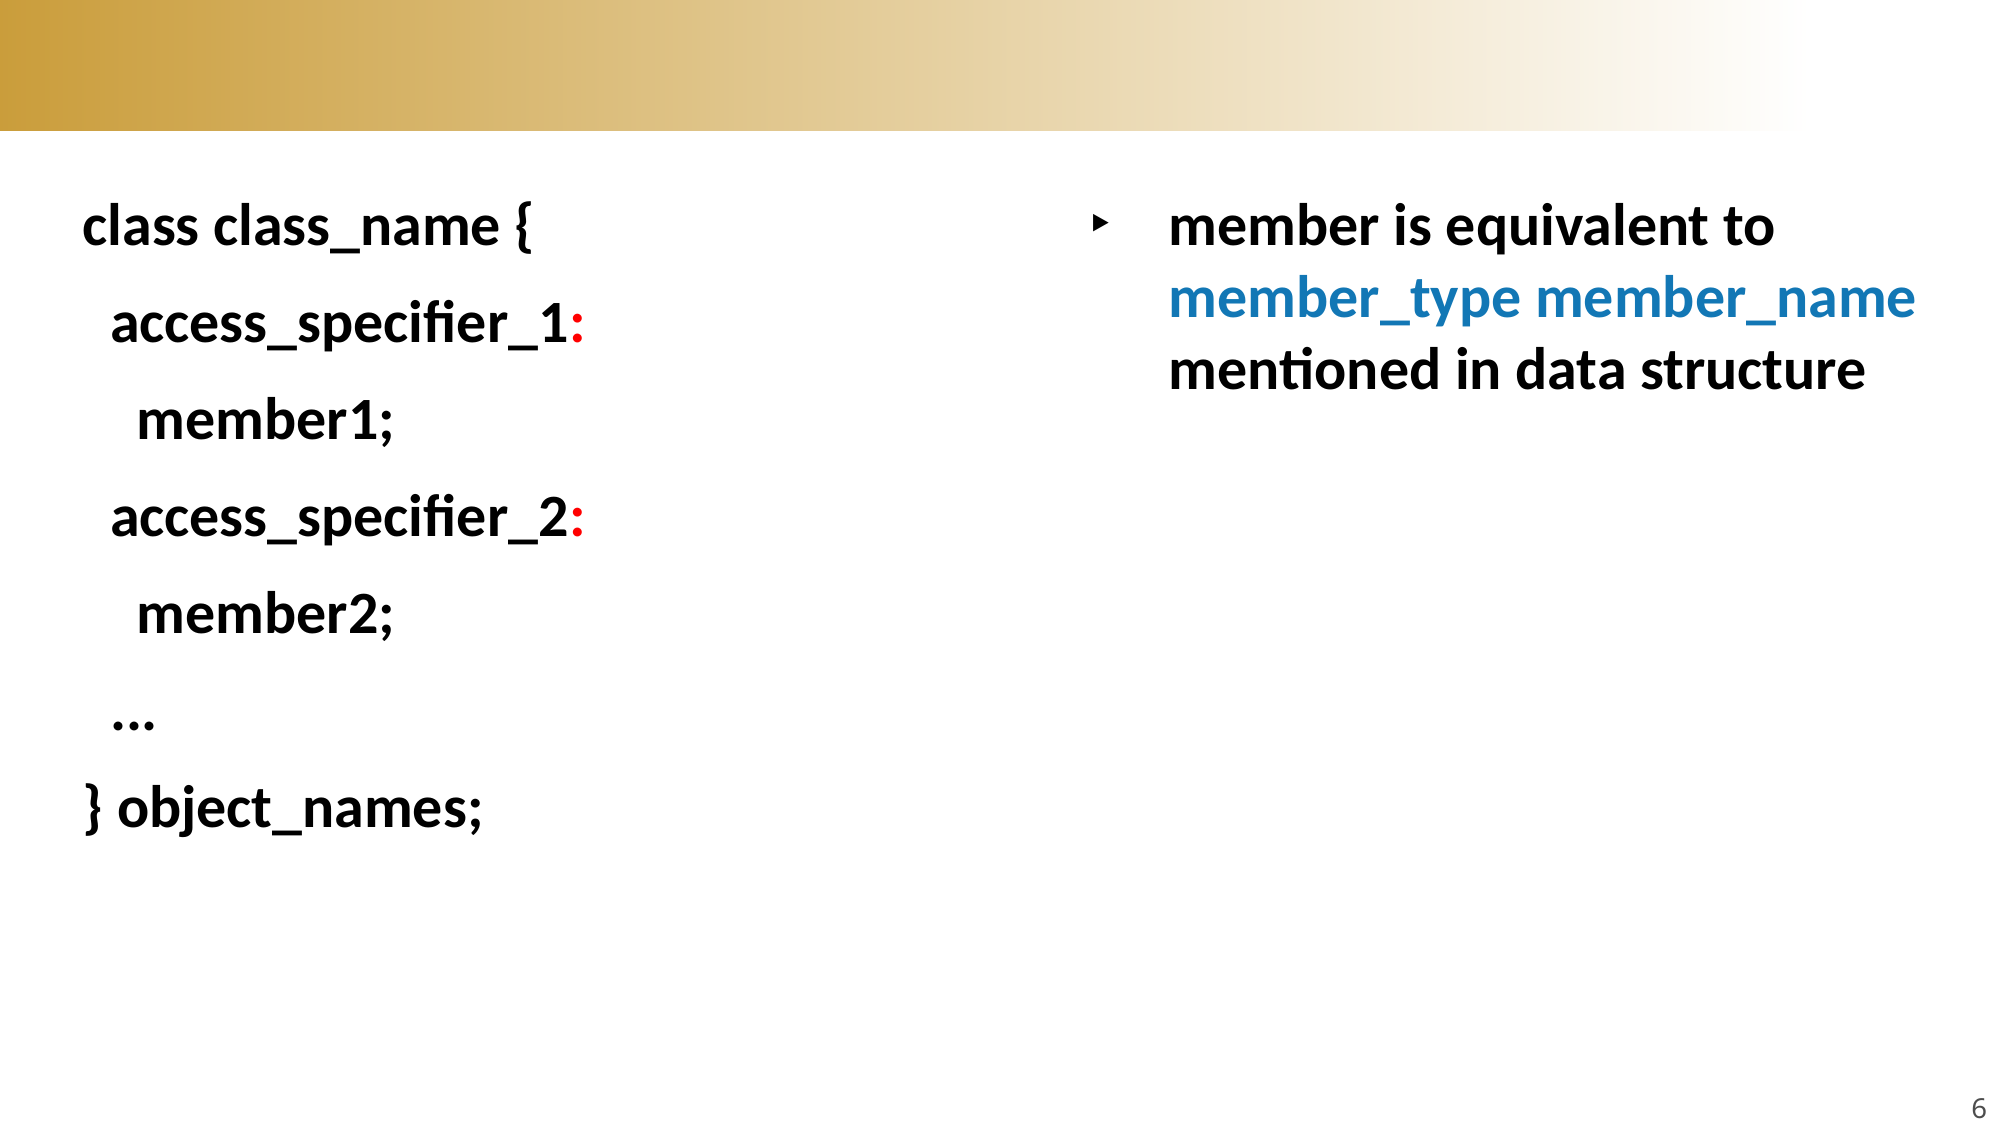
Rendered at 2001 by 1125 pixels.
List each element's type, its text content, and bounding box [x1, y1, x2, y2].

slide_number 6 [1955, 1085, 2000, 1125]
list member is equivalent to member_type member_name mentioned in data structure [1045, 185, 1960, 1044]
list class class_name { access_specifier_1: member1; access_specifier_2: member2; ... } object_names; [39, 185, 953, 1044]
